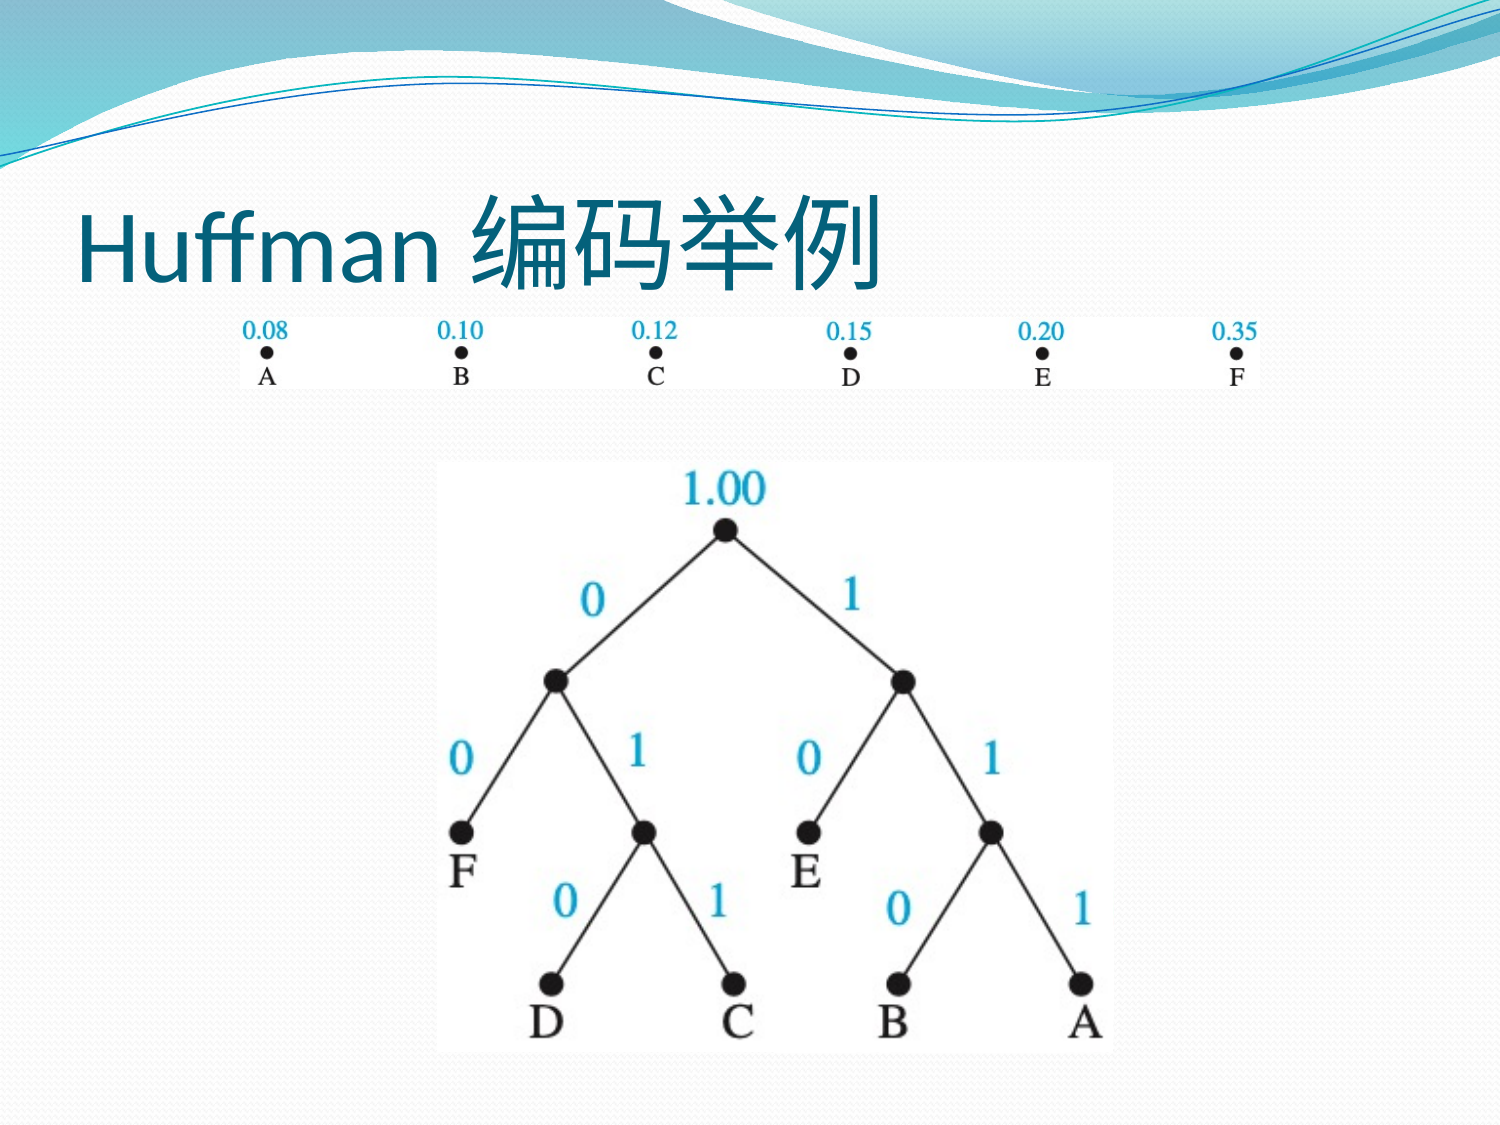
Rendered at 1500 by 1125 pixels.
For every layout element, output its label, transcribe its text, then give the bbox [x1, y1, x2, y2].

picture [437, 462, 1113, 1052]
title Huffman编码举例 [75, 115, 1425, 303]
picture [240, 317, 1260, 389]
